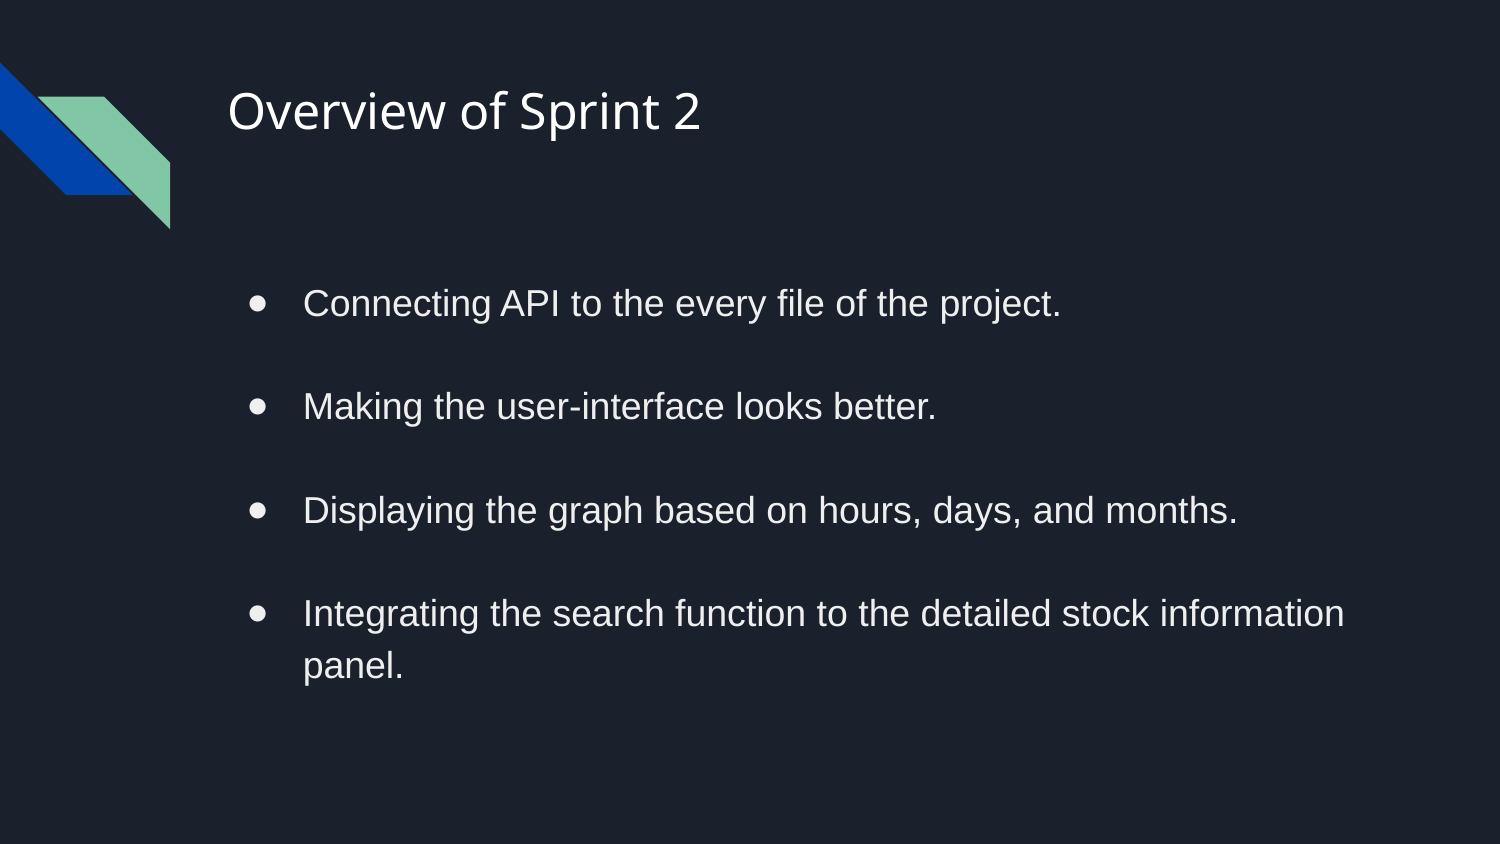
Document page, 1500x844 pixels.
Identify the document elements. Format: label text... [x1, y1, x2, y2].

title Overview of Sprint 2 [212, 64, 1368, 215]
list Connecting API to the every file of the project. Making the user-interface looks better. Displaying the graph based on hours, days, and months. Integrating the search function to the detailed stock information panel. [212, 257, 1368, 735]
